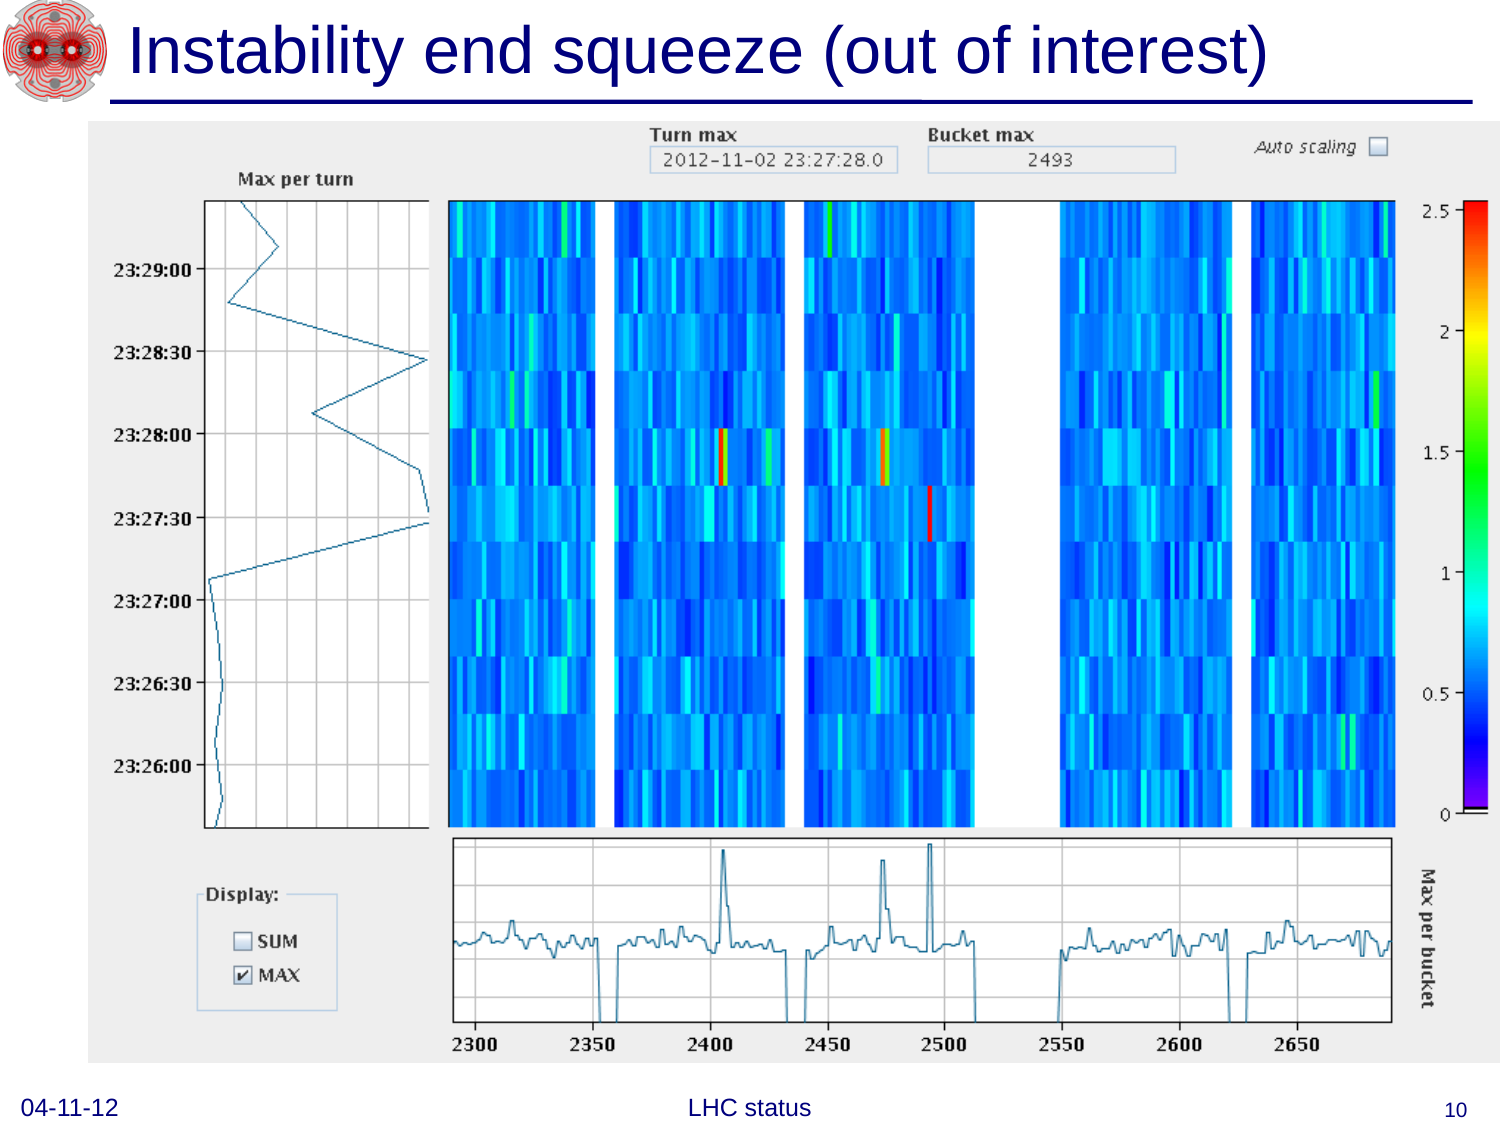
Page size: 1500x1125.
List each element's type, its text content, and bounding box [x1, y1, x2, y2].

picture [88, 121, 1500, 1063]
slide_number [5, 1085, 356, 1125]
slide_number 10 [1131, 1087, 1483, 1125]
picture [0, 0, 108, 103]
title Instability end squeeze (out of interest) [111, 3, 1463, 91]
footer LHC status [512, 1087, 988, 1125]
